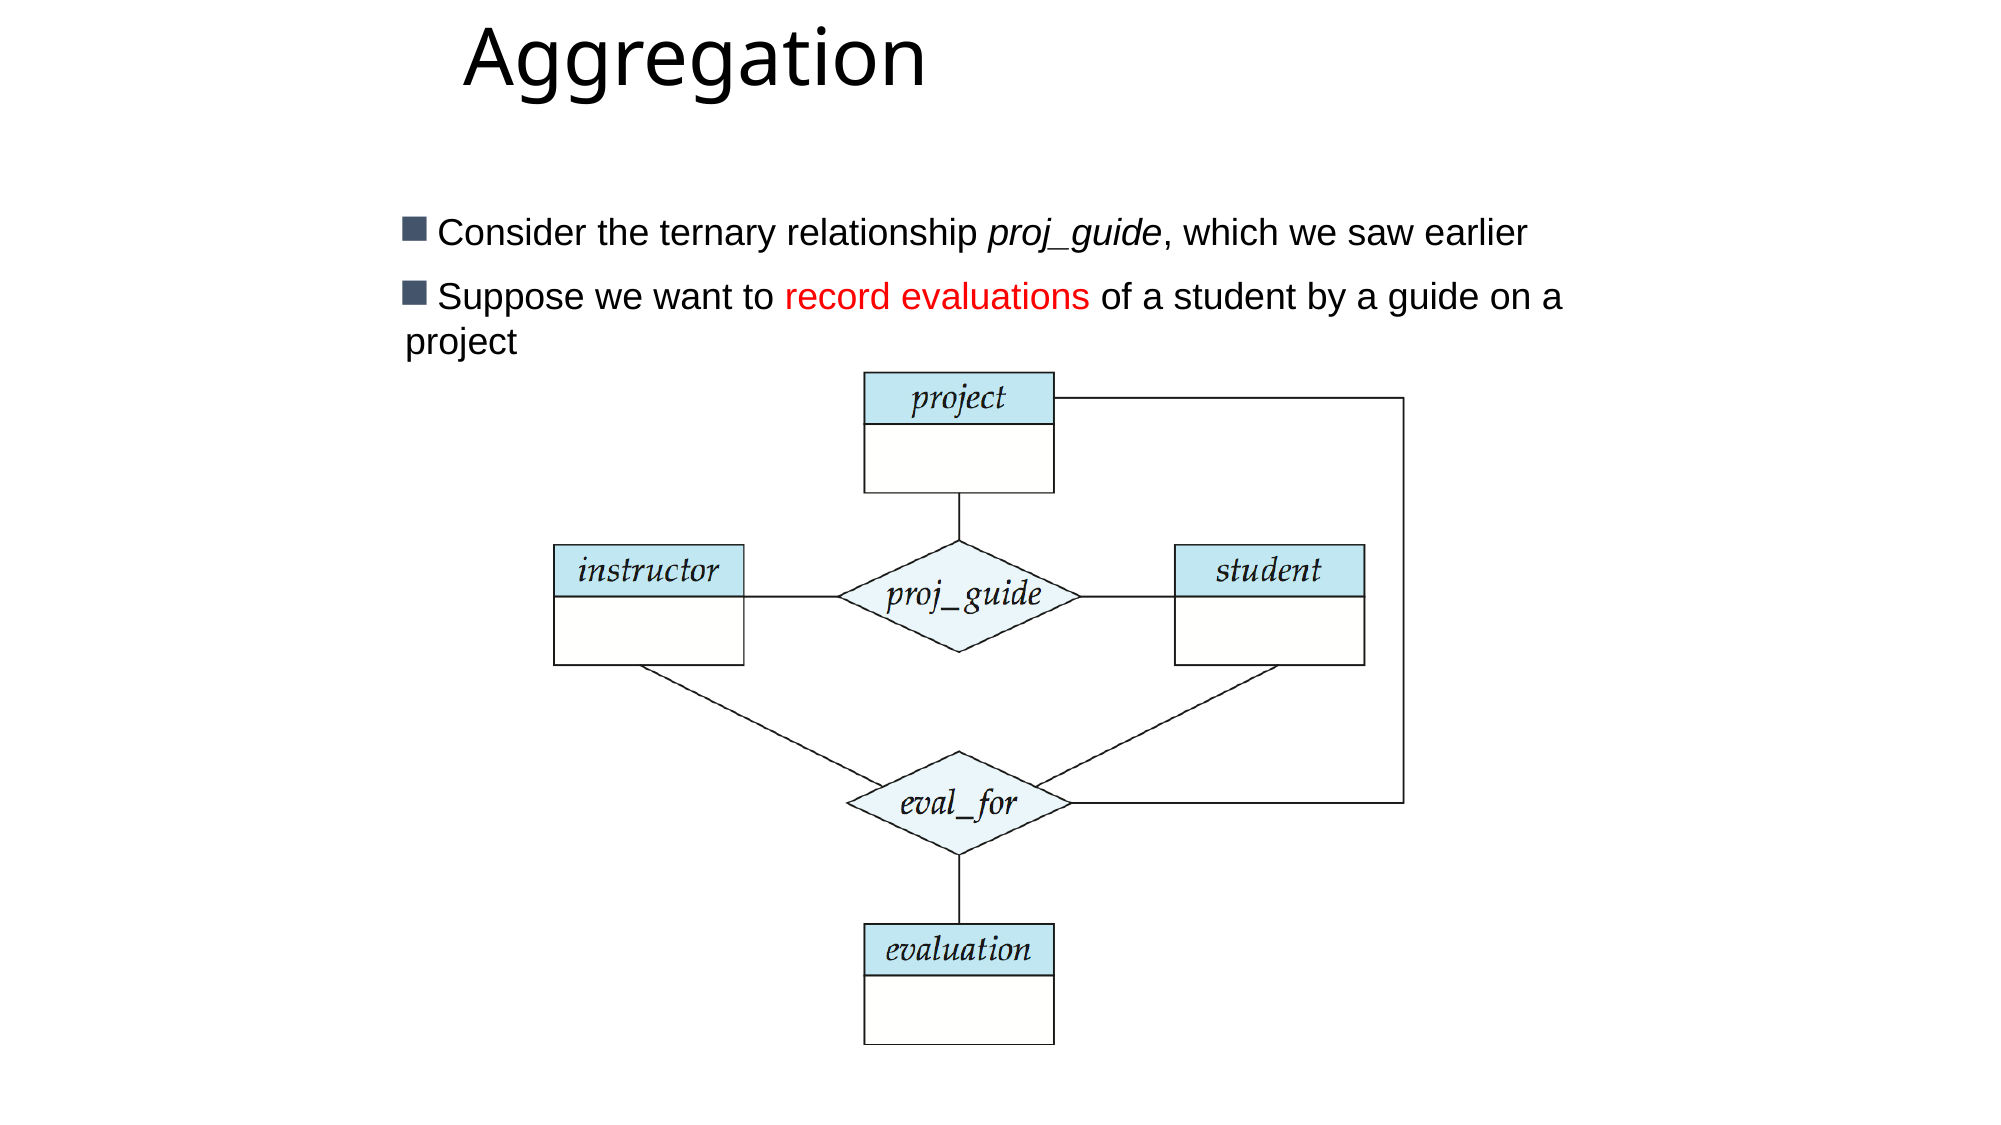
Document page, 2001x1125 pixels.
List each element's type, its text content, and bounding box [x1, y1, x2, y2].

title Aggregation [448, 8, 1552, 111]
picture [553, 368, 1407, 1045]
text_box Consider the ternary relationship proj_guide, which we saw earlier Suppose we want to record evaluations of a student by a guide on a project [390, 200, 1701, 369]
